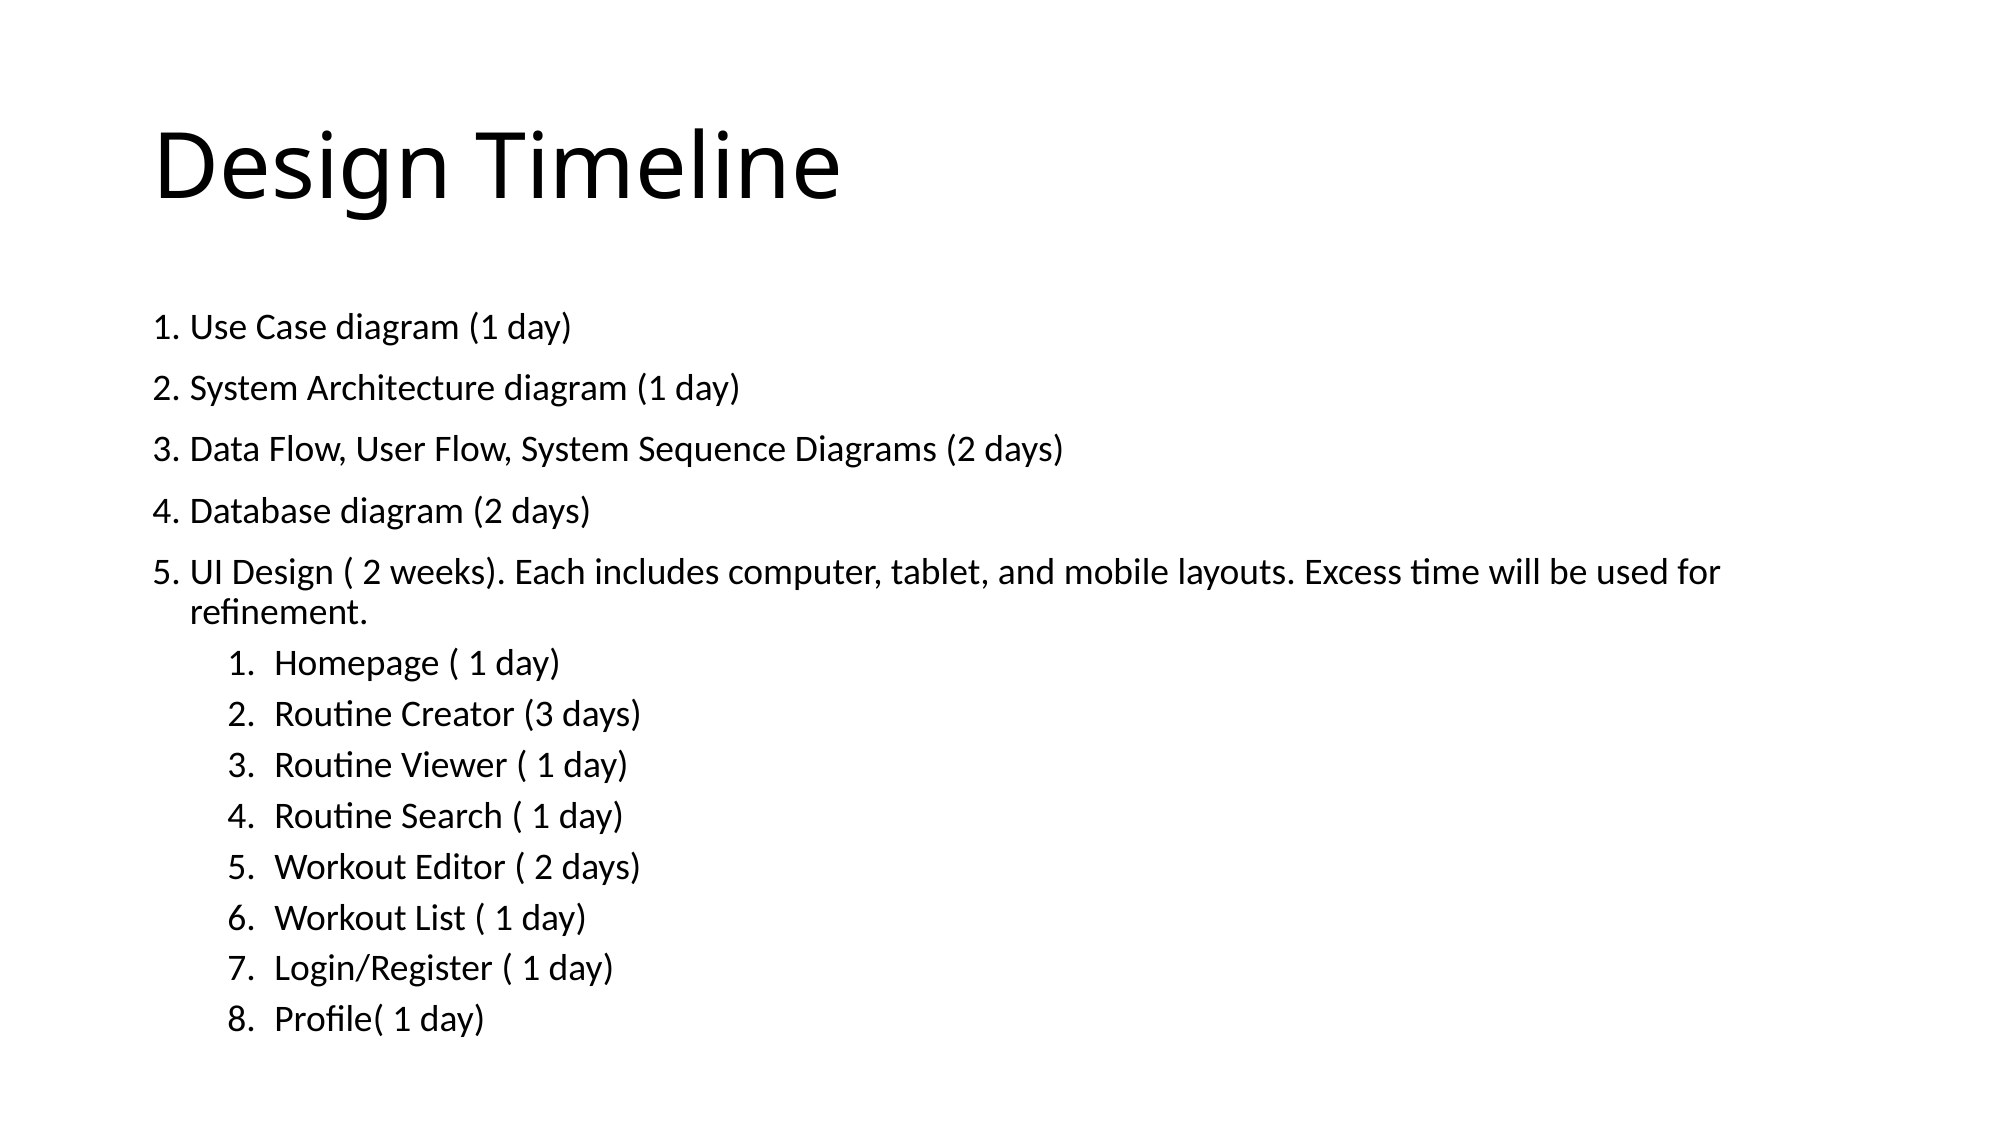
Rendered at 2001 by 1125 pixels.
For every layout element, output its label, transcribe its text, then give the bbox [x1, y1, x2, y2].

title Design Timeline [137, 59, 1863, 278]
list Use Case diagram (1 day) System Architecture diagram (1 day) Data Flow, User Flow, System Sequence Diagrams (2 days) Database diagram (2 days) UI Design ( 2 weeks). Each includes computer, tablet, and mobile layouts. Excess time will be used for refinement. Homepage ( 1 day) Routine Creator (3 days) Routine Viewer ( 1 day) Routine Search ( 1 day) Workout Editor ( 2 days) Workout List ( 1 day) Login/Register ( 1 day) Profile( 1 day) [137, 299, 1863, 1014]
